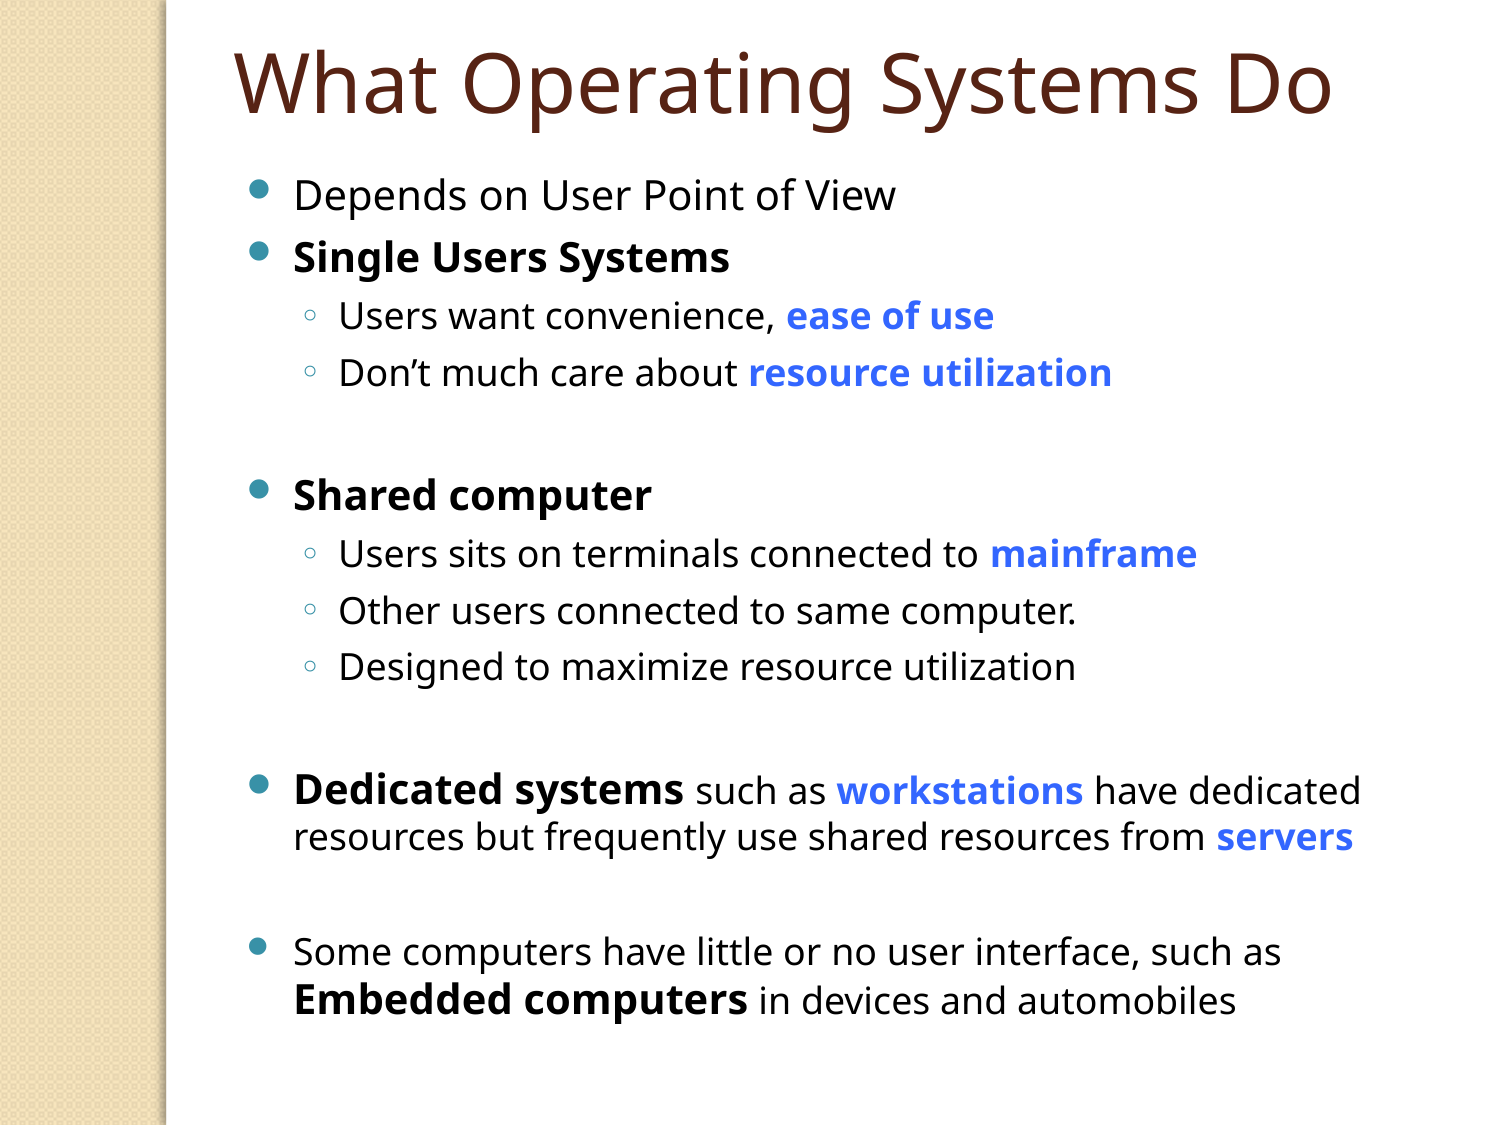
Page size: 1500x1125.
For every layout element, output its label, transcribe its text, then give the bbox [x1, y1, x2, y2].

list Depends on User Point of View Single Users Systems Users want convenience, ease of use Don’t much care about resource utilization Shared computer Users sits on terminals connected to mainframe Other users connected to same computer. Designed to maximize resource utilization Dedicated systems such as workstations have dedicated resources but frequently use shared resources from servers Some computers have little or no user interface, such as Embedded computers in devices and automobiles [218, 160, 1449, 1083]
title What Operating Systems Do [218, 0, 1449, 160]
